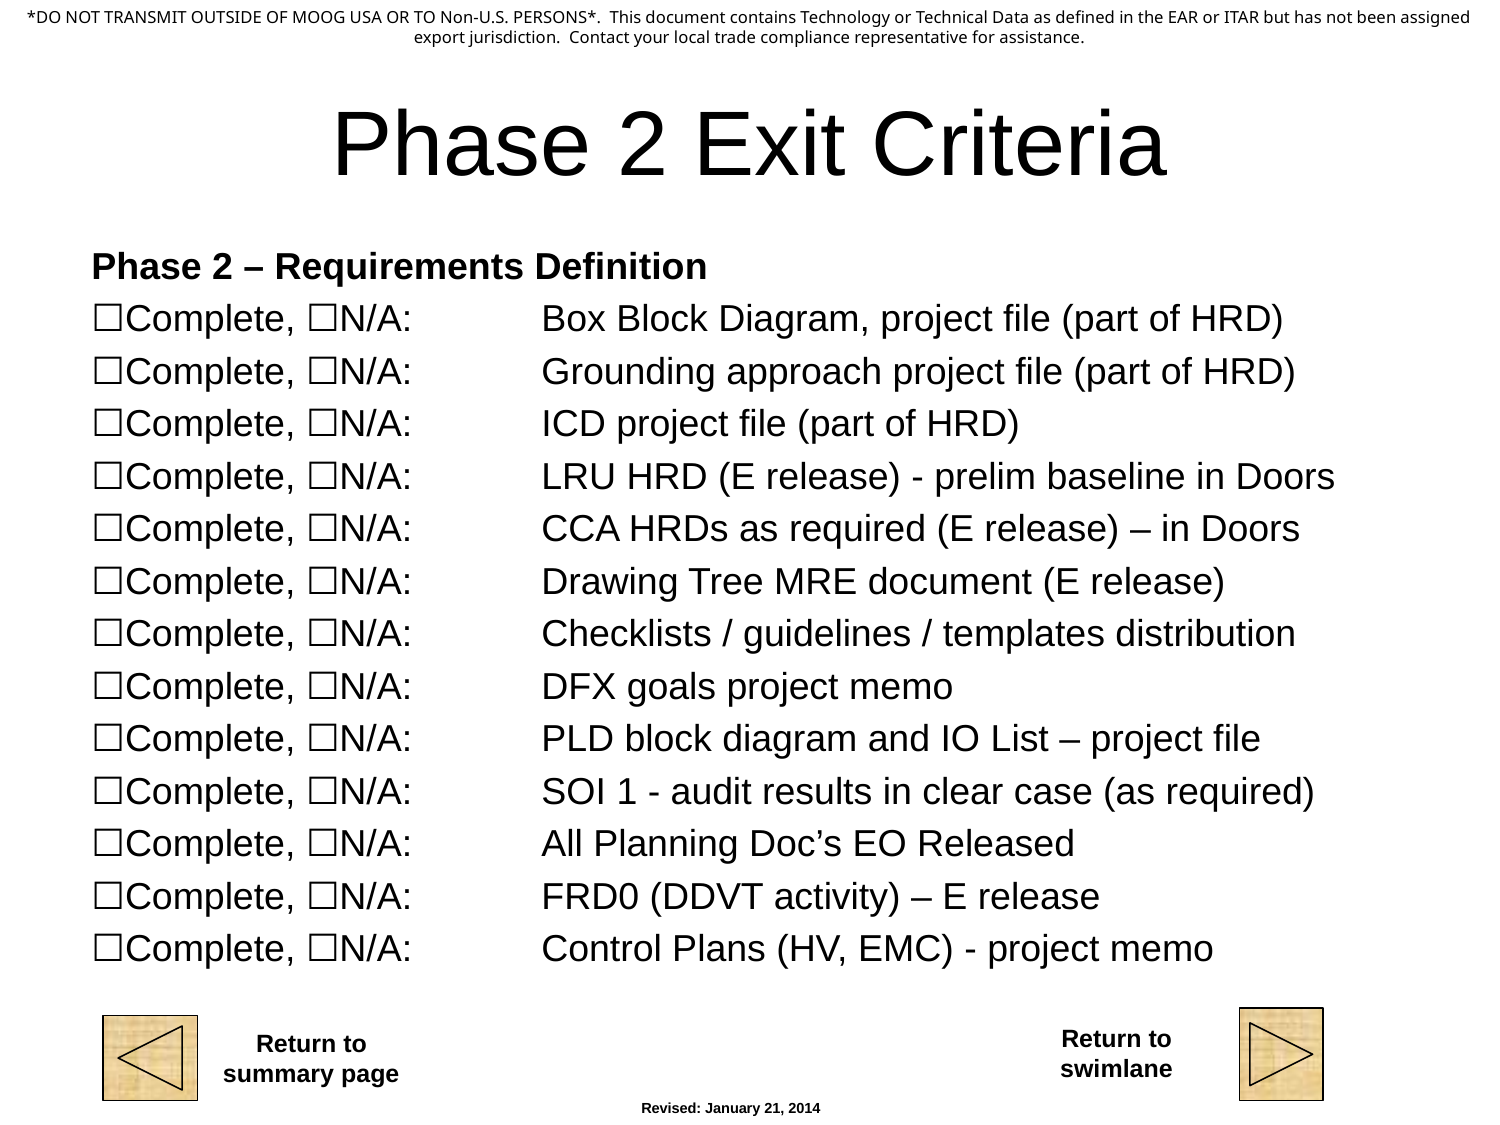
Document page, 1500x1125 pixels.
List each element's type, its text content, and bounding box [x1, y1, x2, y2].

title Phase 2 Exit Criteria [75, 45, 1425, 233]
list Phase 2 – Requirements Definition ☐Complete, ☐N/A: Box Block Diagram, project file (part of HRD) ☐Complete, ☐N/A: Grounding approach project file (part of HRD) ☐Complete, ☐N/A: ICD project file (part of HRD) ☐Complete, ☐N/A: LRU HRD (E release) - prelim baseline in Doors ☐Complete, ☐N/A: CCA HRDs as required (E release) – in Doors ☐Complete, ☐N/A: Drawing Tree MRE document (E release) ☐Complete, ☐N/A: Checklists / guidelines / templates distribution ☐Complete, ☐N/A: DFX goals project memo ☐Complete, ☐N/A: PLD block diagram and IO List – project file ☐Complete, ☐N/A: SOI 1 - audit results in clear case (as required) ☐Complete, ☐N/A: All Planning Doc’s EO Released ☐Complete, ☐N/A: FRD0 (DDVT activity) – E release ☐Complete, ☐N/A: Control Plans (HV, EMC) - project memo [76, 234, 1427, 1008]
text_box Return to swimlane [1002, 1015, 1231, 1090]
text_box Return to summary page [197, 1020, 426, 1095]
text_box [1239, 1008, 1324, 1101]
text_box [103, 1015, 198, 1101]
text_box Revised: January 21, 2014 [626, 1092, 836, 1125]
